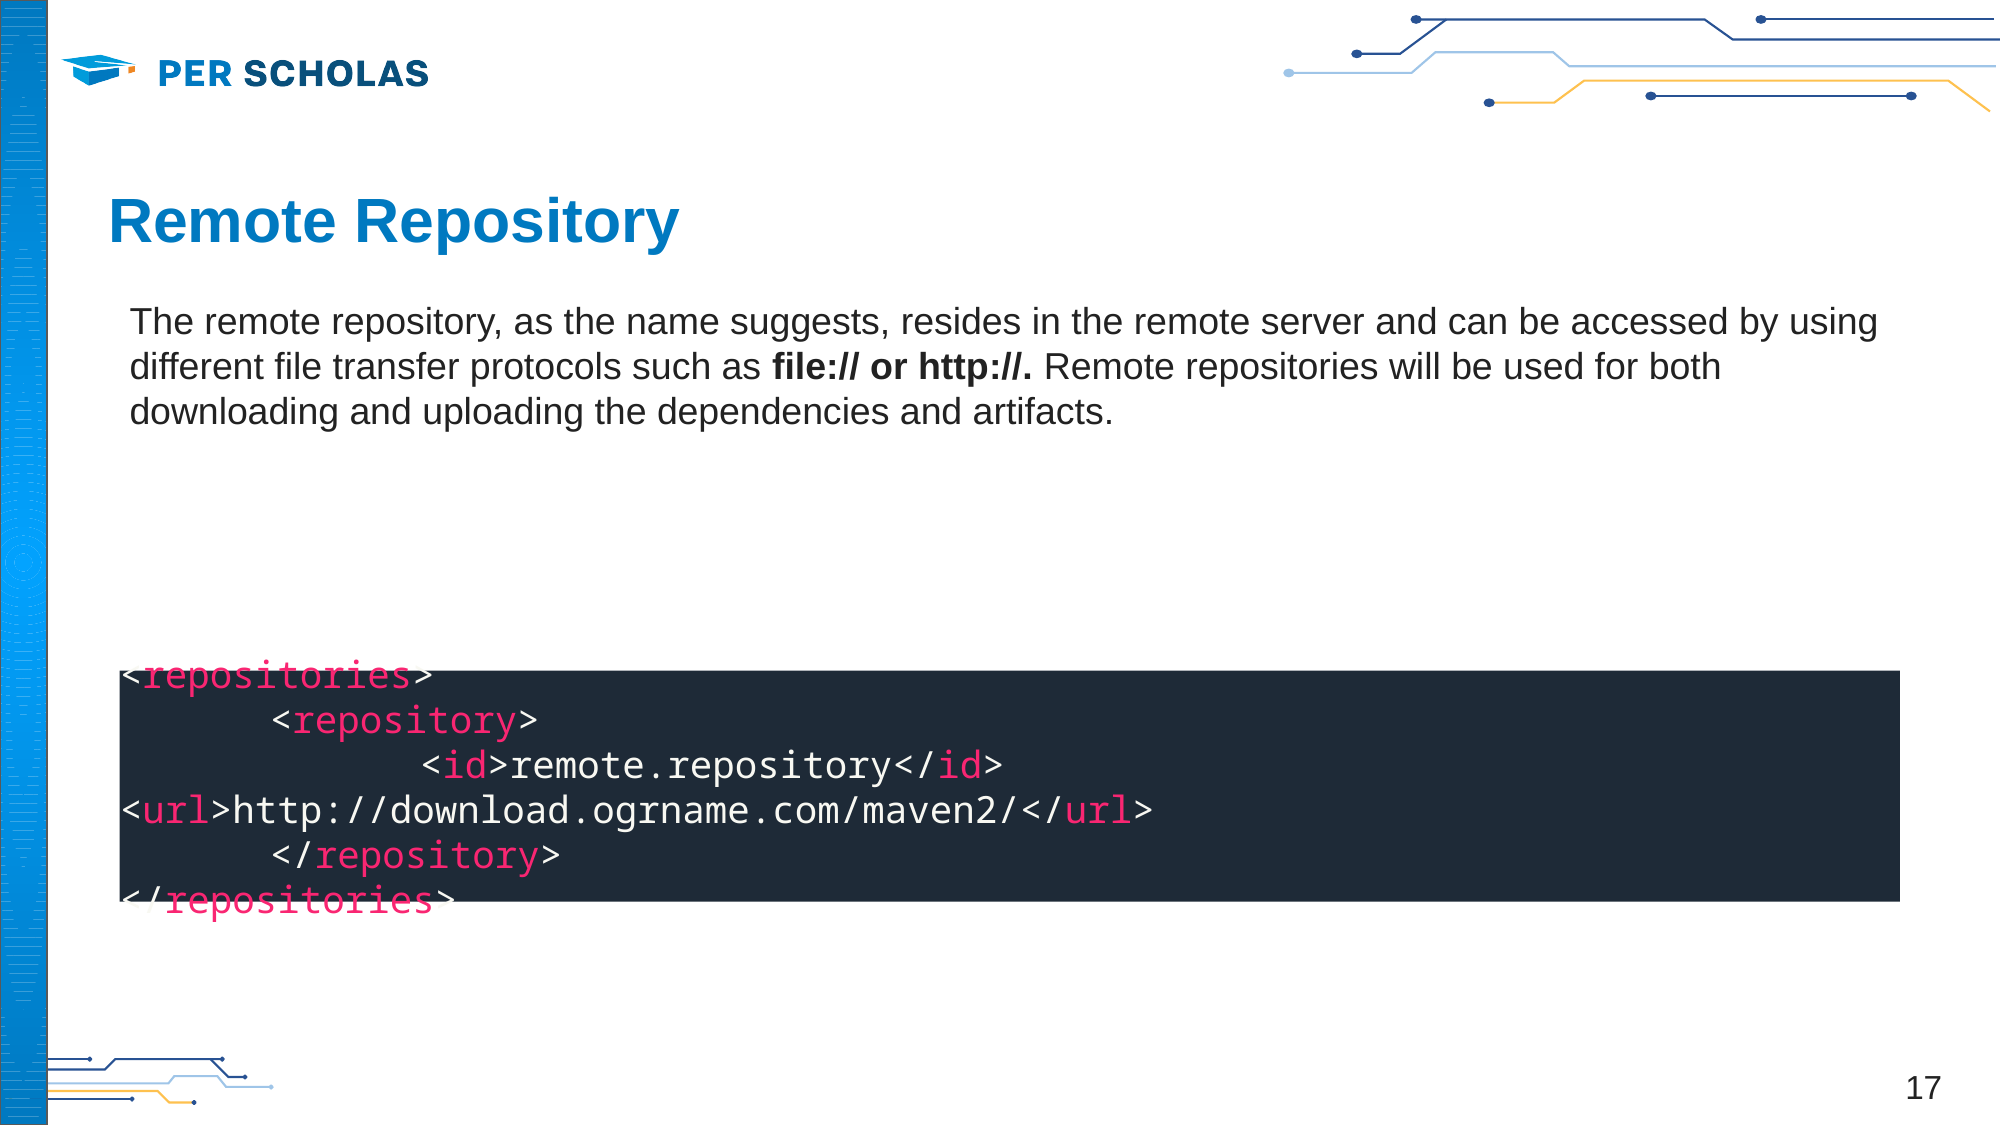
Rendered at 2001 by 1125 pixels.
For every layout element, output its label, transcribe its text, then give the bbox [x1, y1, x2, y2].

text_box <repositories> <repository> <id>remote.repository</id> <url>http://download.ogrname.com/maven2/</url> </repository> </repositories> [119, 670, 1900, 902]
slide_number ‹#› [1860, 1024, 1988, 1114]
title Remote Repository [93, 159, 1869, 276]
picture [48, 23, 452, 110]
list The remote repository, as the name suggests, resides in the remote server and can be accessed by using different file transfer protocols such as file:// or http://. Remote repositories will be used for both downloading and uploading the dependencies and artifacts. [114, 282, 1906, 484]
